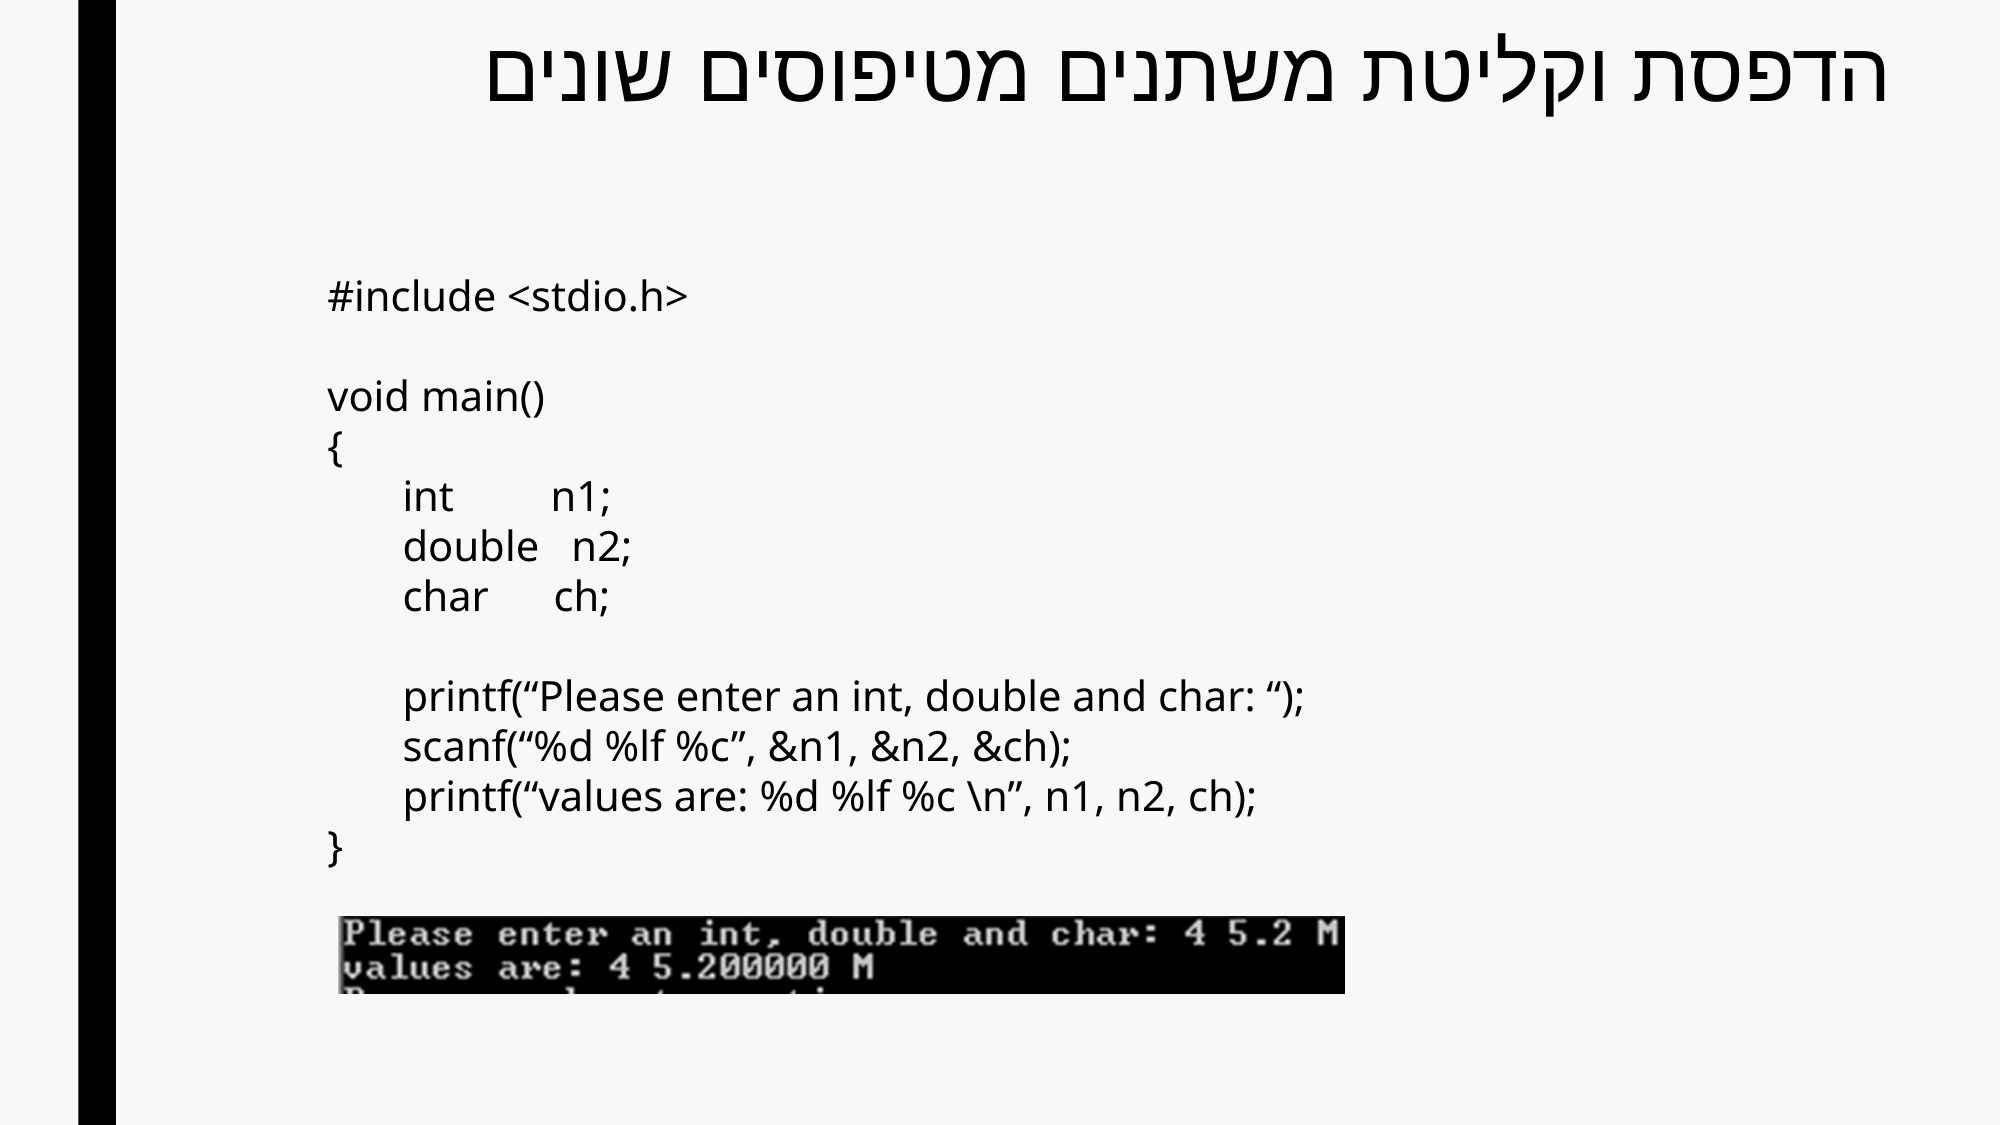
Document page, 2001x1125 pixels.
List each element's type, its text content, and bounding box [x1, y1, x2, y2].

picture [338, 916, 1345, 994]
text_box #include <stdio.h> void main() { int n1; double n2; char ch; printf(“Please enter an int, double and char: “); scanf(“%d %lf %c”, &n1, &n2, &ch); printf(“values are: %d %lf %c \n”, n1, n2, ch); } [312, 262, 1550, 949]
title הדפסת וקליטת משתנים מטיפוסים שונים [225, 22, 1908, 192]
